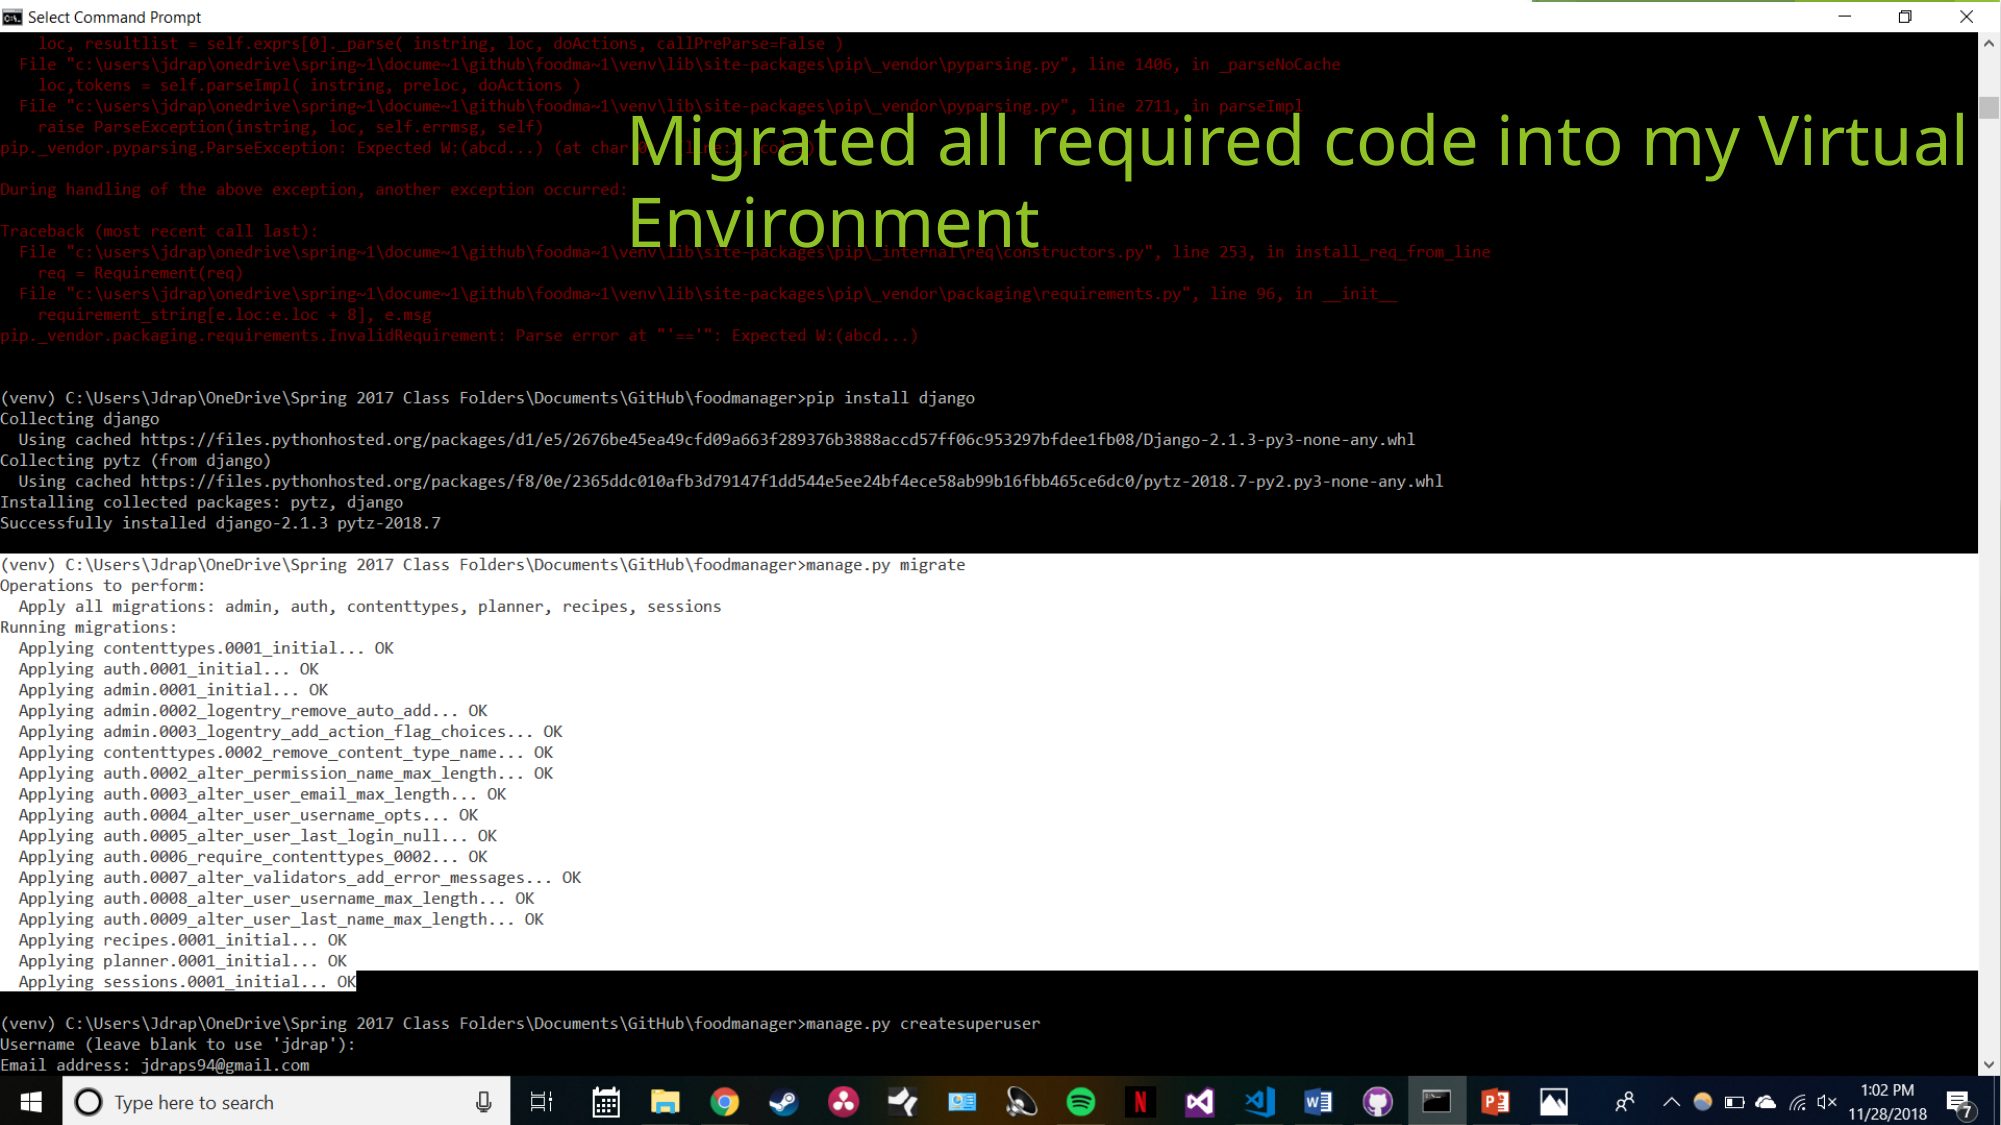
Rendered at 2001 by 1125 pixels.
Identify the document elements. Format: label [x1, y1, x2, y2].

list [0, 2, 2000, 1125]
